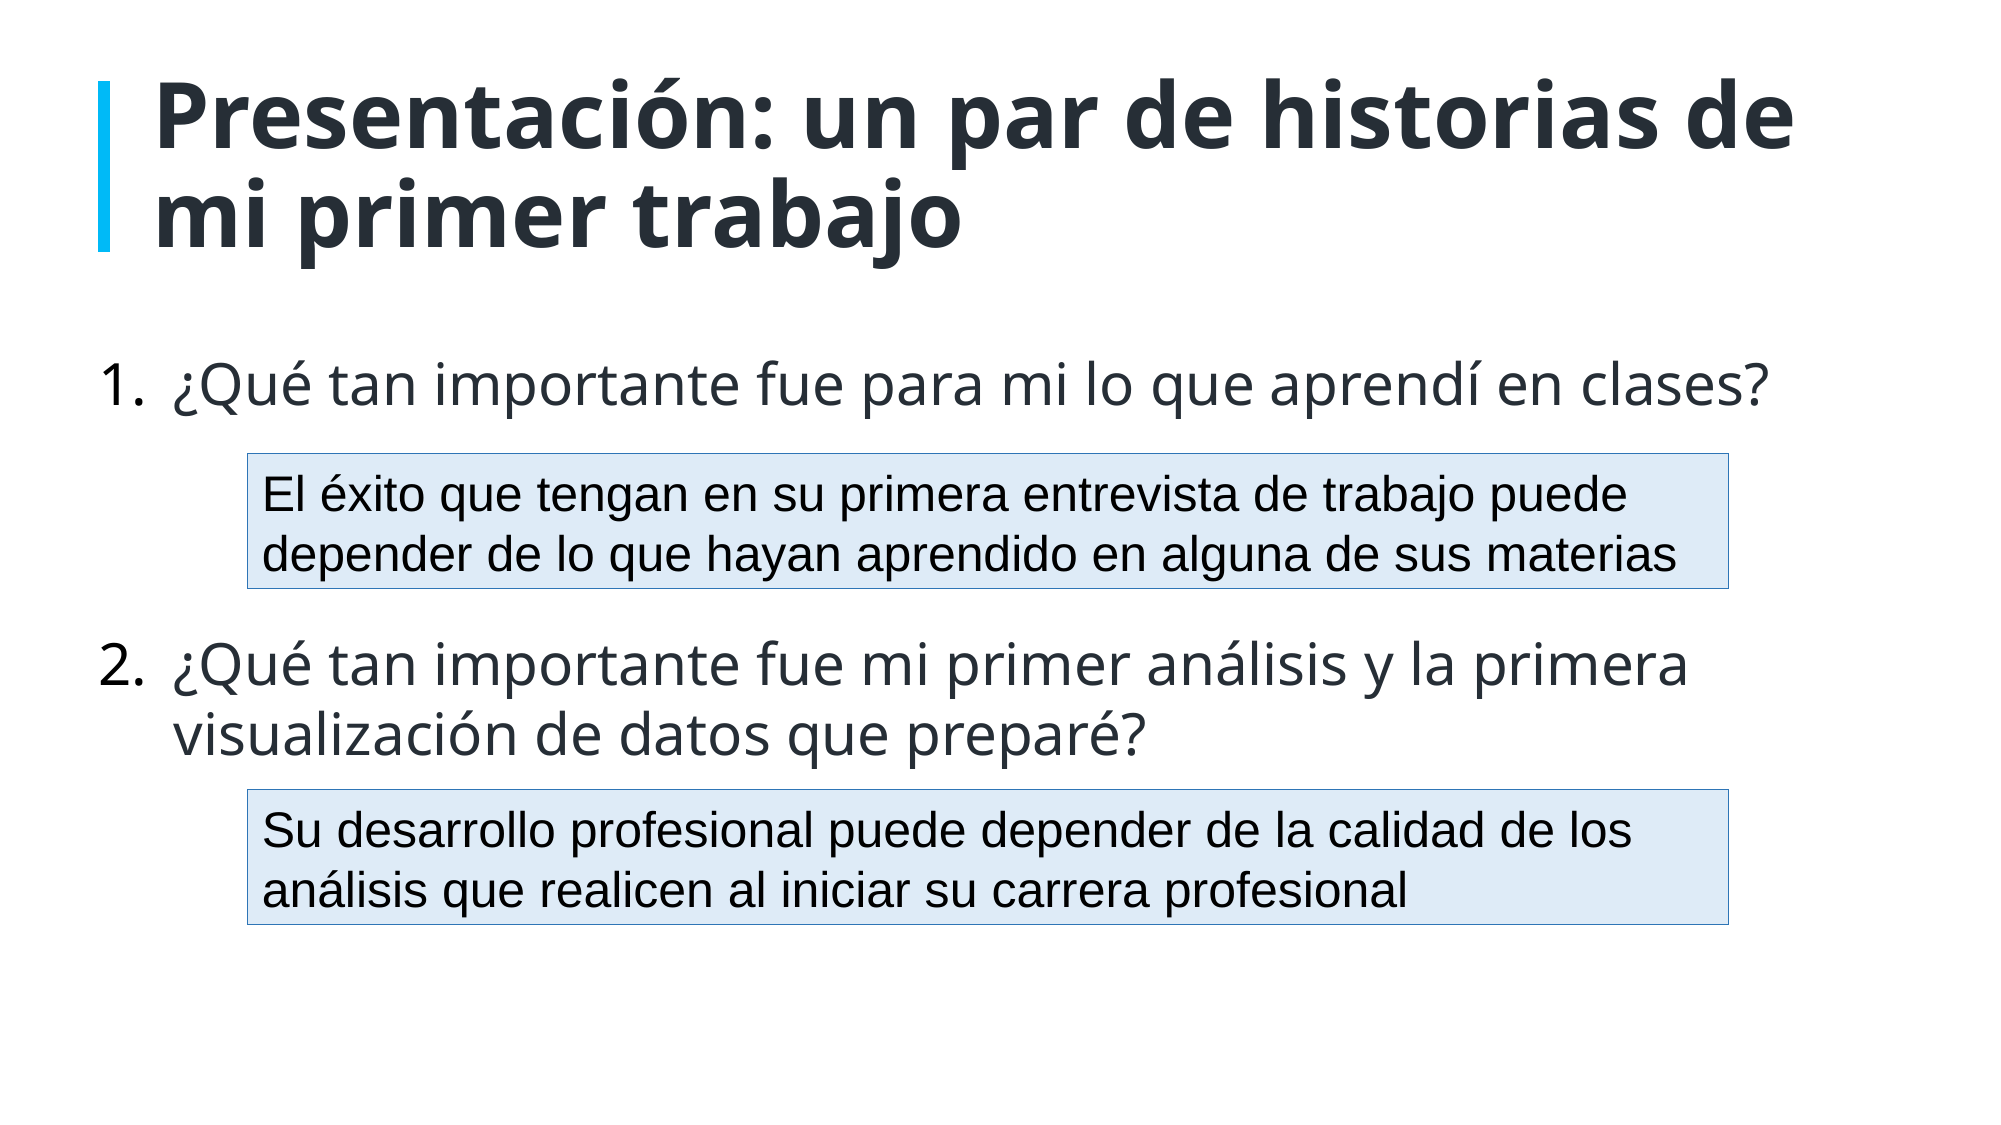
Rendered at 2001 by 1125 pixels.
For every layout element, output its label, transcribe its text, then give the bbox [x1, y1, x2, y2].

text_box ¿Qué tan importante fue para mi lo que aprendí en clases? ¿Qué tan importante fue mi primer análisis y la primera visualización de datos que preparé? [83, 339, 1892, 915]
title Presentación: un par de historias de mi primer trabajo [137, 59, 1863, 278]
text_box El éxito que tengan en su primera entrevista de trabajo puede depender de lo que hayan aprendido en alguna de sus materias [247, 453, 1729, 589]
text_box Su desarrollo profesional puede depender de la calidad de los análisis que realicen al iniciar su carrera profesional [247, 789, 1729, 925]
